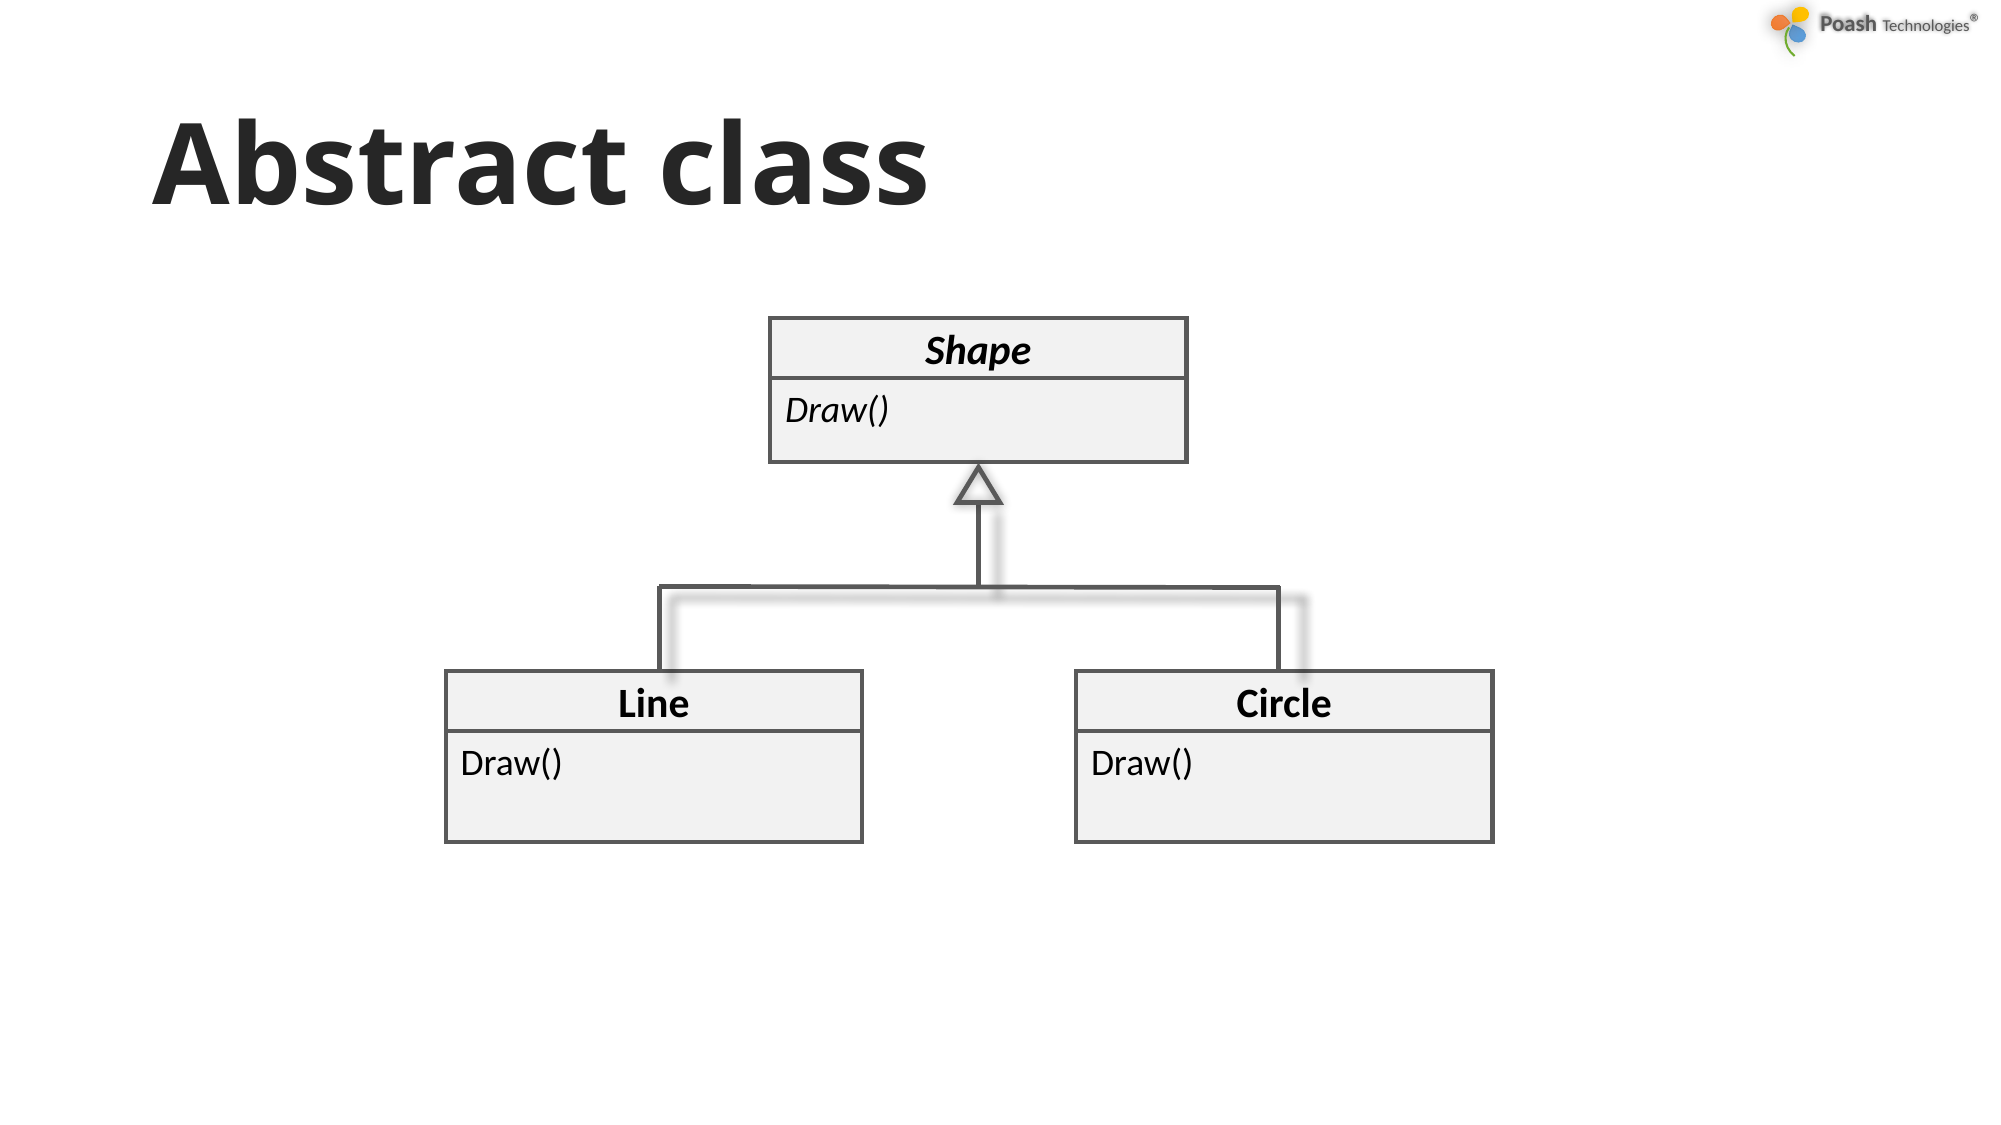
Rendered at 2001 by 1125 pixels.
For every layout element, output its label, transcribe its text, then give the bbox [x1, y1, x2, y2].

text_box Draw() [770, 378, 1187, 463]
text_box Shape [770, 317, 1187, 378]
text_box Draw() [1076, 730, 1493, 843]
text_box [957, 467, 1000, 586]
text_box [1297, 670, 1311, 684]
title Abstract class [137, 59, 1863, 278]
text_box Draw() [445, 730, 863, 843]
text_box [665, 670, 679, 684]
text_box Circle [1076, 670, 1493, 730]
text_box Line [445, 670, 863, 730]
